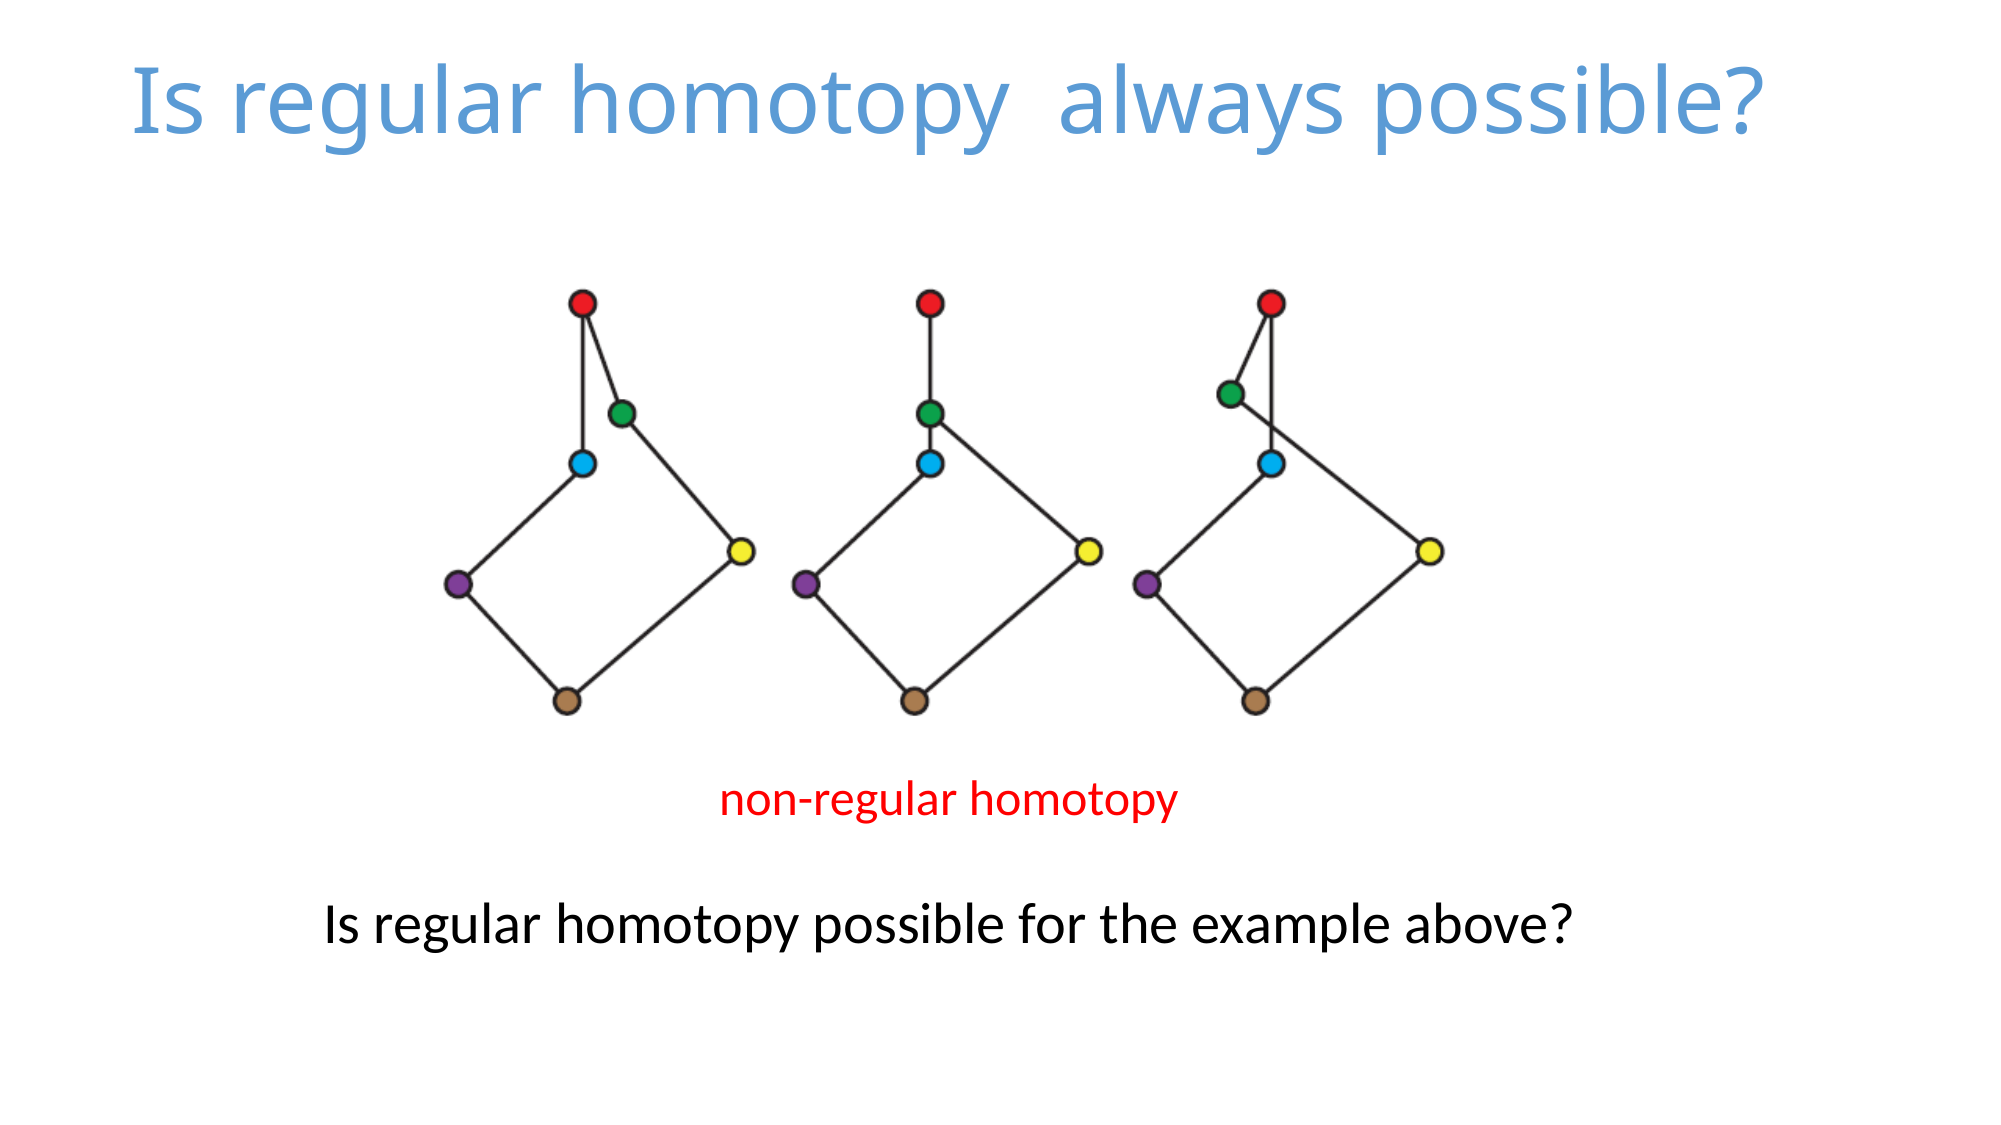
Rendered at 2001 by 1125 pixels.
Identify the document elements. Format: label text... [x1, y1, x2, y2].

text_box [156, 937, 1611, 1024]
text_box non-regular homotopy [704, 757, 1253, 833]
picture [417, 257, 1482, 727]
list Is regular homotopy always possible? Is regular homotopy possible for the example above? [87, 46, 1813, 1100]
